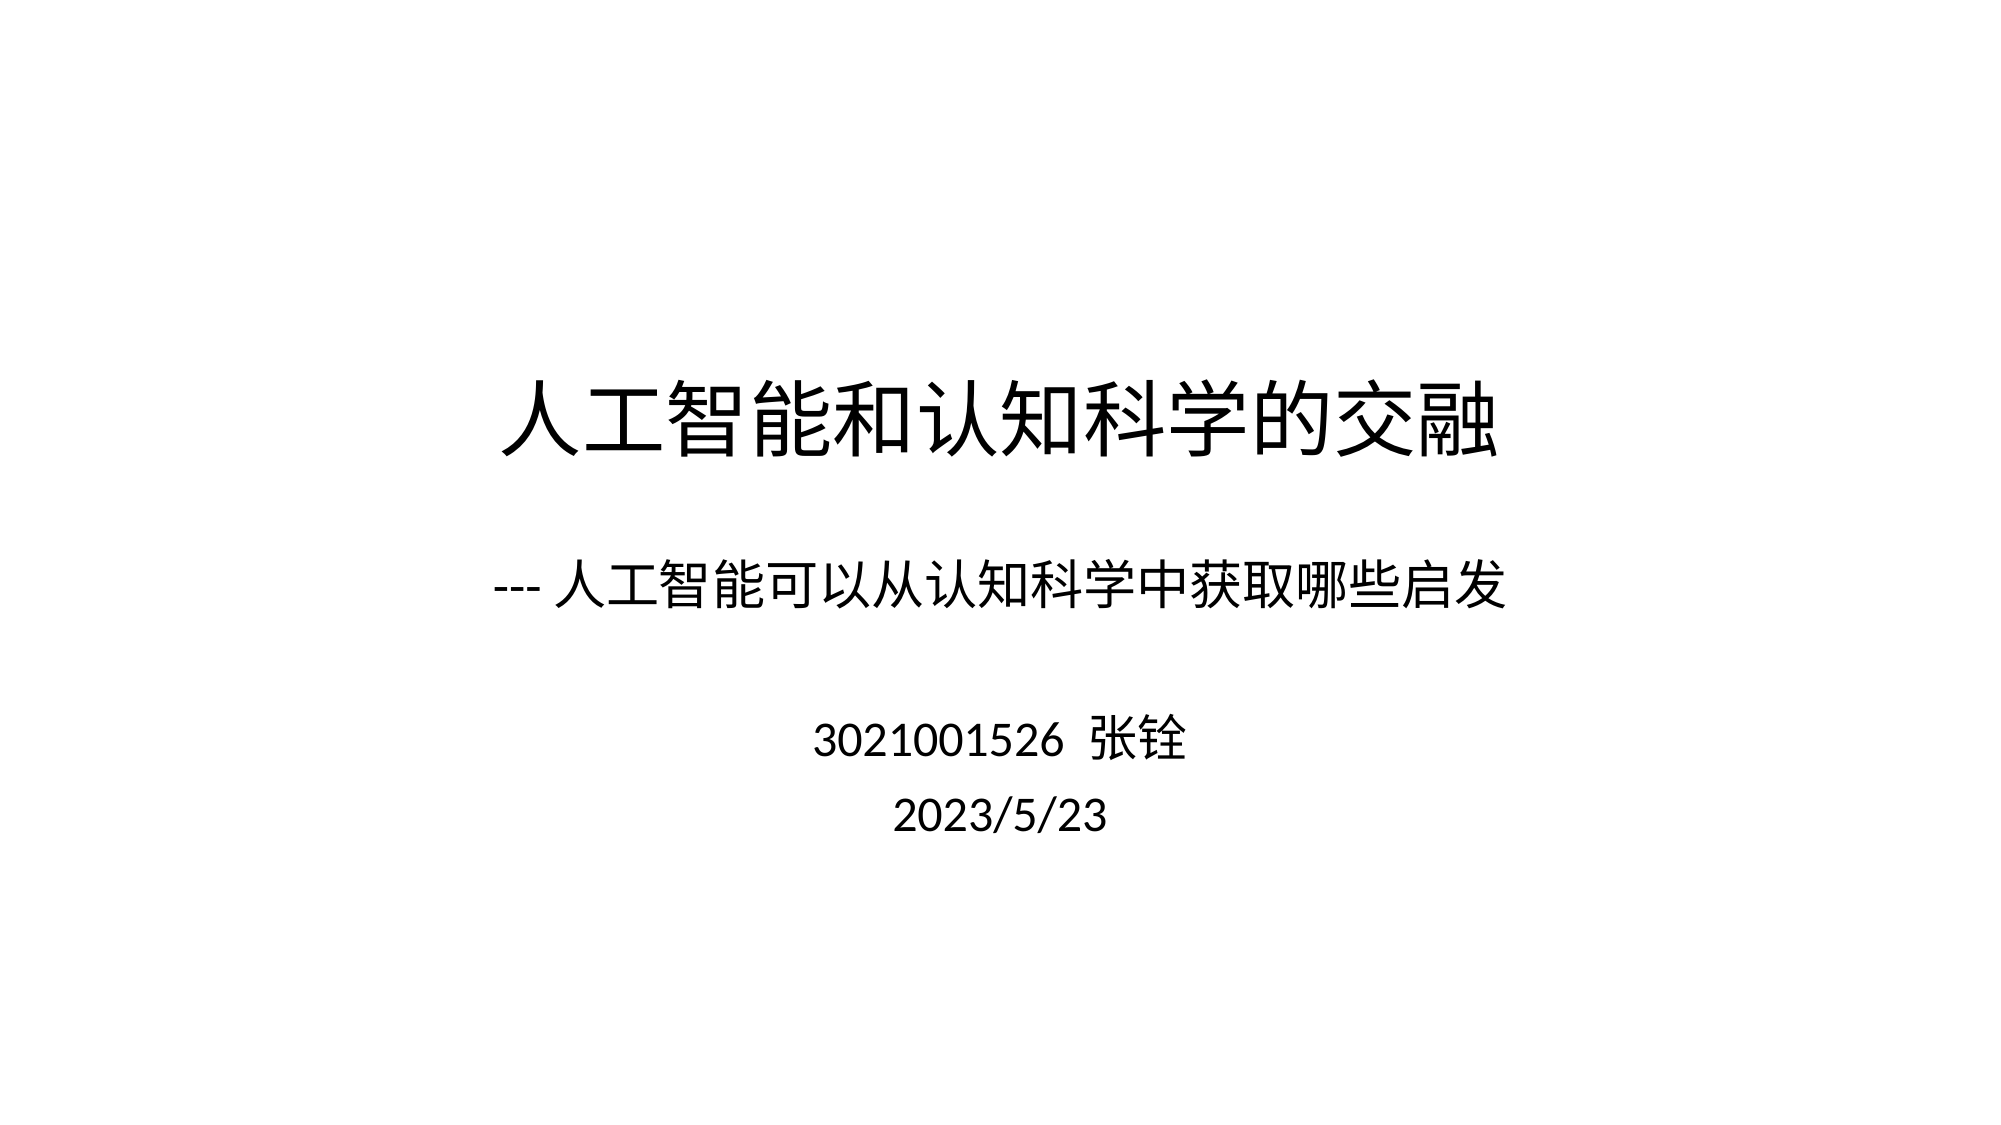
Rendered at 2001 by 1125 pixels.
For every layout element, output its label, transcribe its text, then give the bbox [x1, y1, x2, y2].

subtitle 3021001526 张铨 2023/5/23 [249, 706, 1750, 978]
title 人工智能和认知科学的交融 ---人工智能可以从认知科学中获取哪些启发 [249, 368, 1750, 706]
